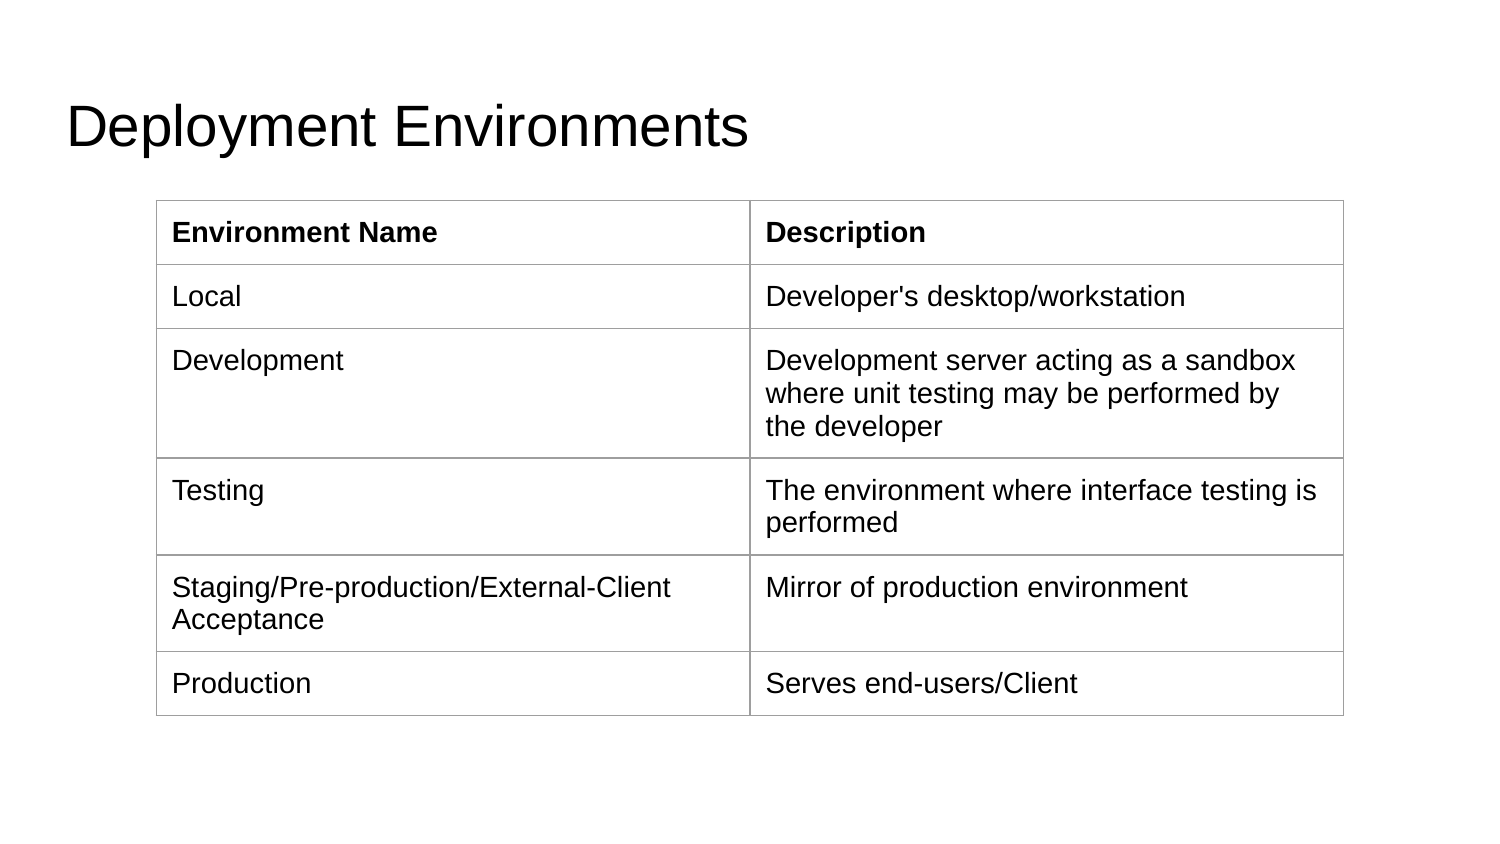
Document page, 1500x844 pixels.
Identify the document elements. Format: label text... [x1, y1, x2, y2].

table_cell Development server acting as a sandbox where unit testing may be performed by the developer [751, 329, 1343, 457]
text_box [413, 396, 1242, 447]
text_box [156, 200, 1500, 276]
table_cell Serves end-users/Client [751, 652, 1343, 715]
table_cell The environment where interface testing is performed [751, 459, 1343, 554]
table_cell Staging/Pre-production/External-Client Acceptance [157, 556, 749, 651]
table_cell Development [157, 329, 749, 457]
table_cell Production [157, 652, 749, 715]
table_cell Local [157, 276, 749, 328]
table_cell Mirror of production environment [751, 556, 1343, 651]
table_cell Testing [157, 459, 749, 554]
table_cell Developer's desktop/workstation [751, 276, 1343, 328]
title Deployment Environments [51, 72, 1449, 167]
